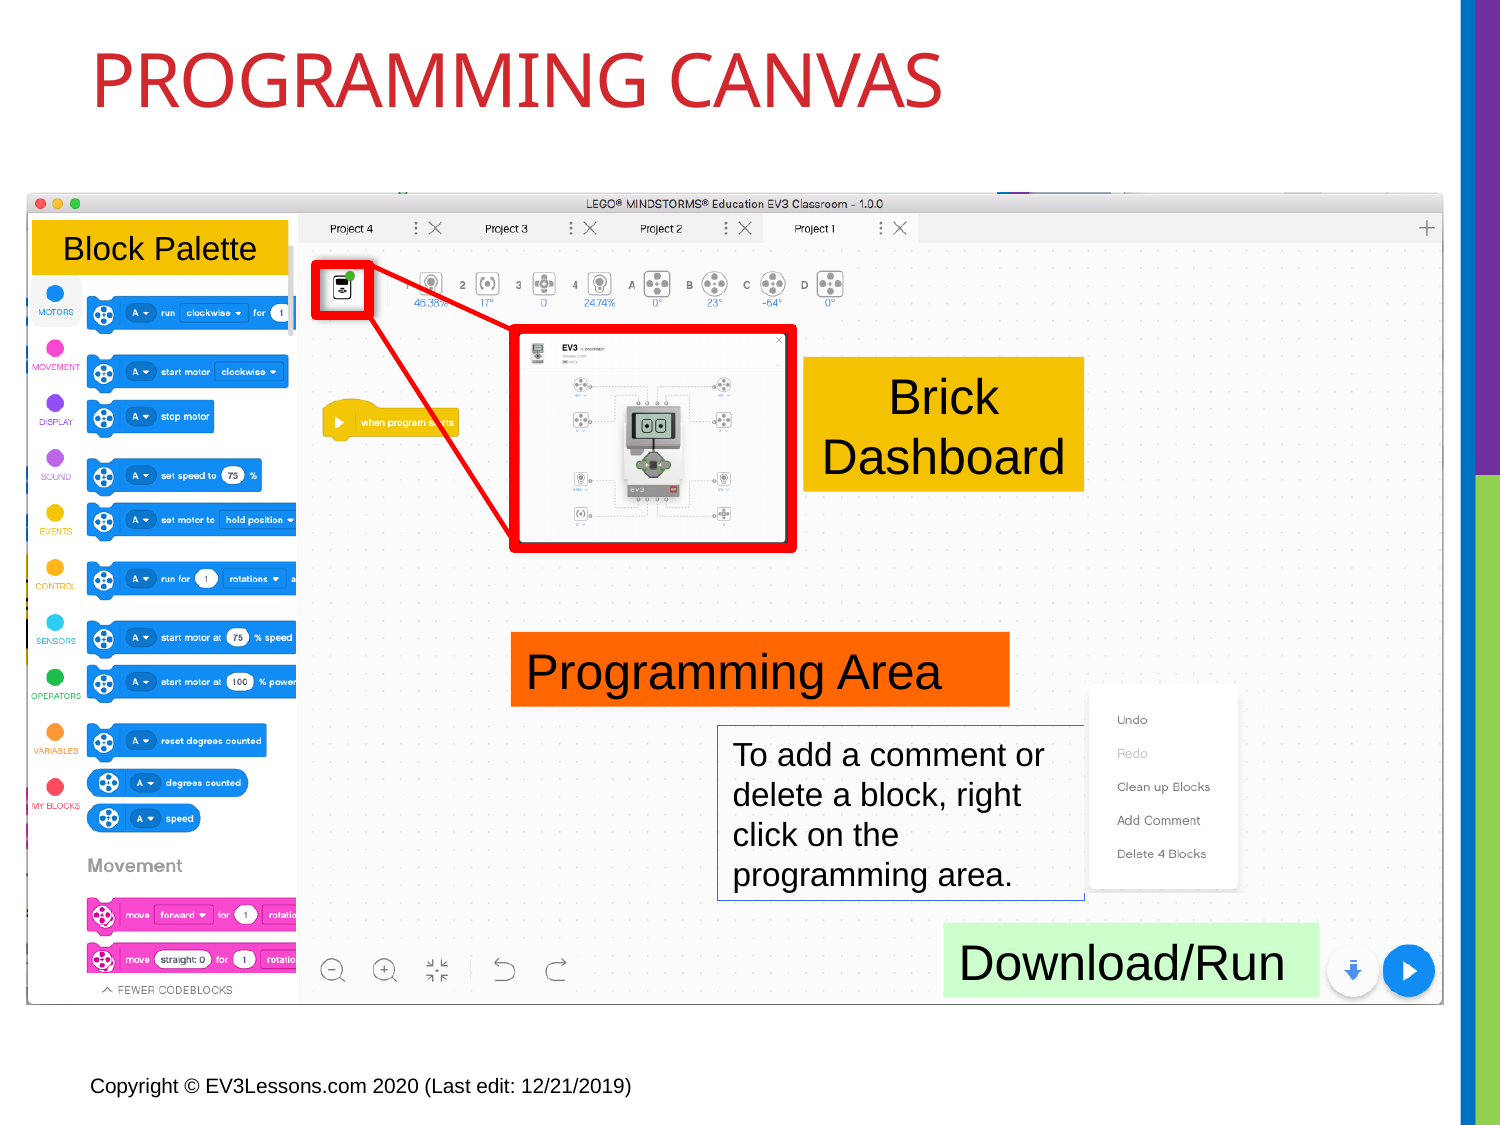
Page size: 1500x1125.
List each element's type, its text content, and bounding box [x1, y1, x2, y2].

picture [25, 191, 1445, 1006]
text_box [368, 263, 520, 314]
footer Copyright © EV3Lessons.com 2020 (Last edit: 12/21/2019) [75, 1065, 682, 1112]
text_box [368, 315, 520, 550]
title Programming CANVAS [75, 25, 1428, 186]
